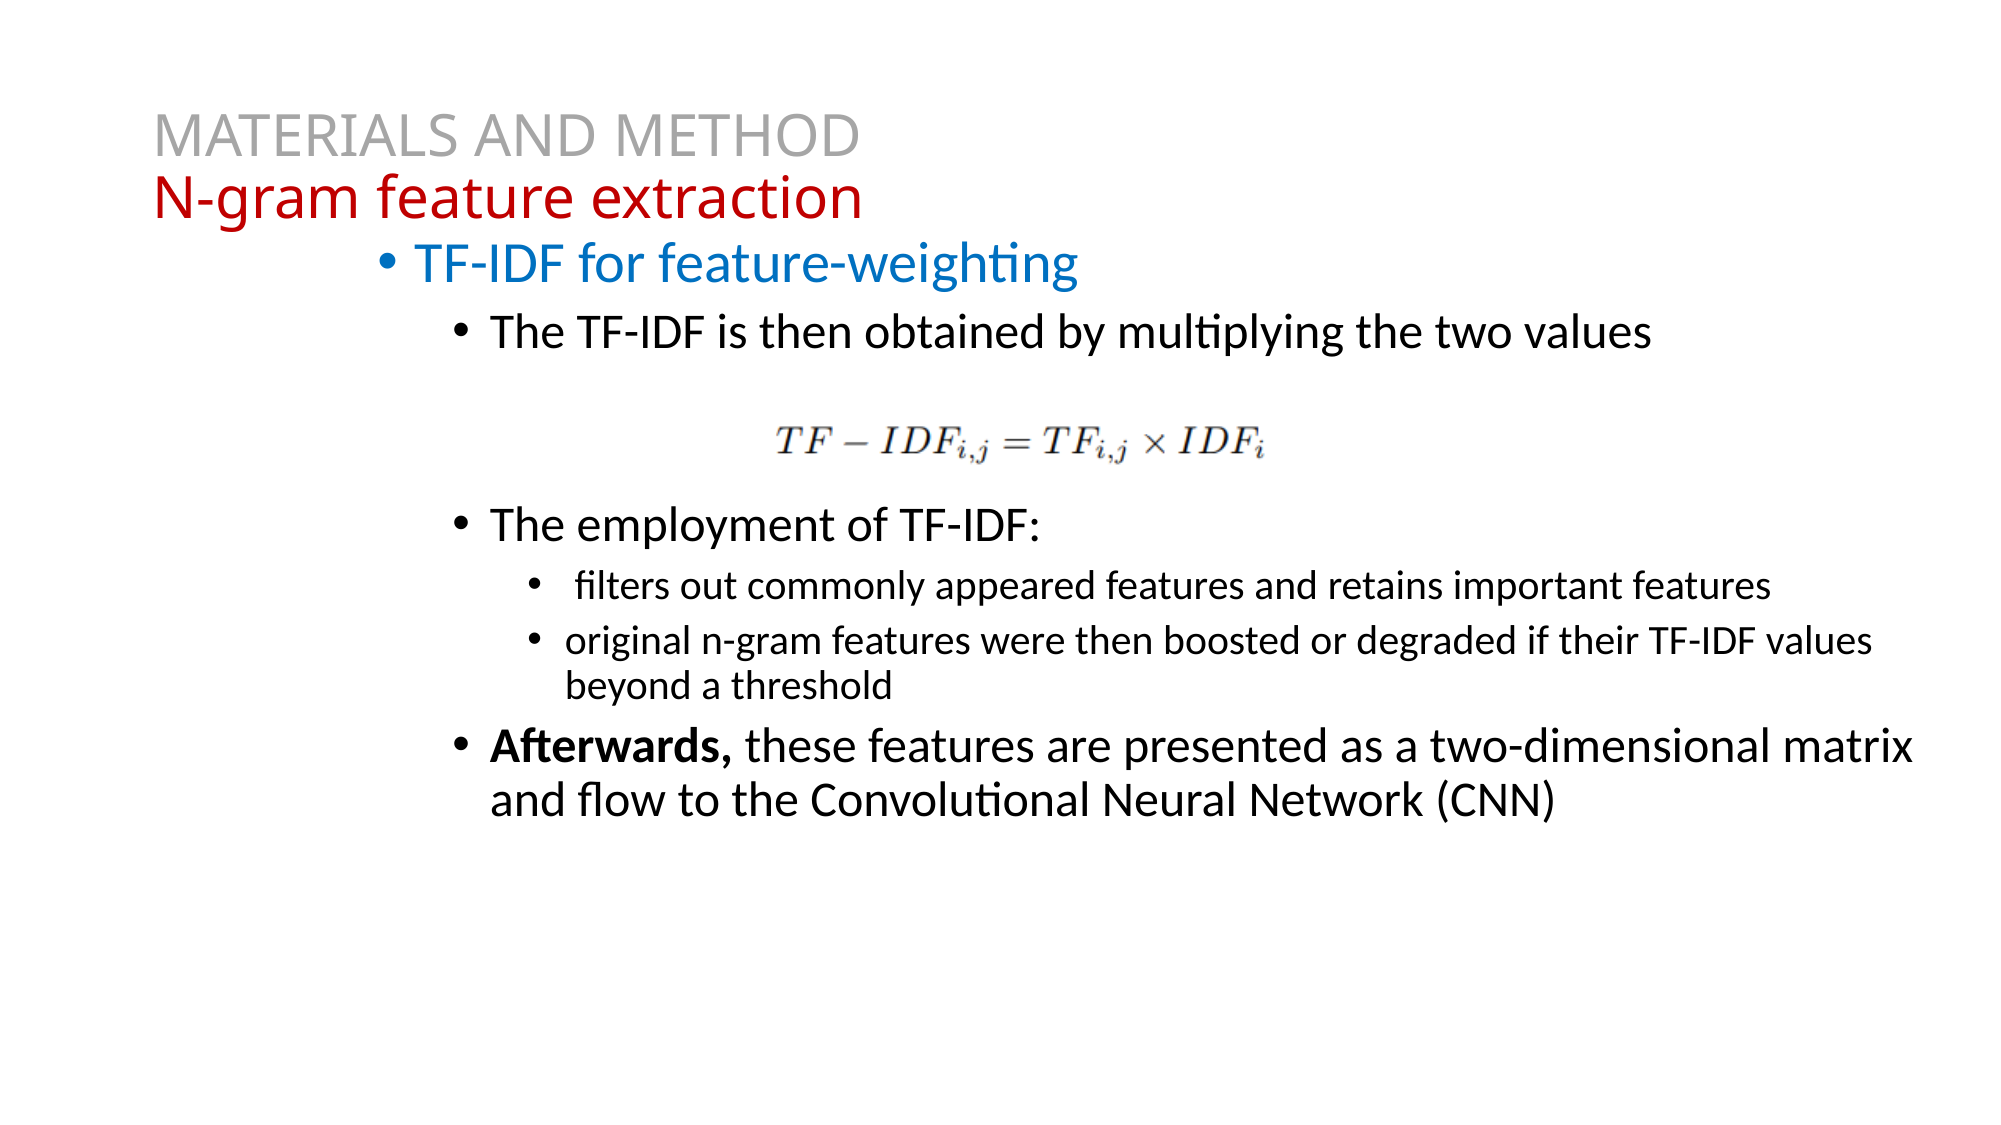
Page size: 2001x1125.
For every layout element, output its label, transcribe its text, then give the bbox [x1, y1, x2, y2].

picture [761, 403, 1282, 482]
title MATERIALS AND METHOD N-gram feature extraction [137, 59, 1863, 278]
text_box TF-IDF for feature-weighting The TF-IDF is then obtained by multiplying the two values The employment of TF-IDF: filters out commonly appeared features and retains important features original n-gram features were then boosted or degraded if their TF-IDF values beyond a threshold Afterwards, these features are presented as a two-dimensional matrix and flow to the Convolutional Neural Network (CNN) [362, 224, 1955, 1125]
